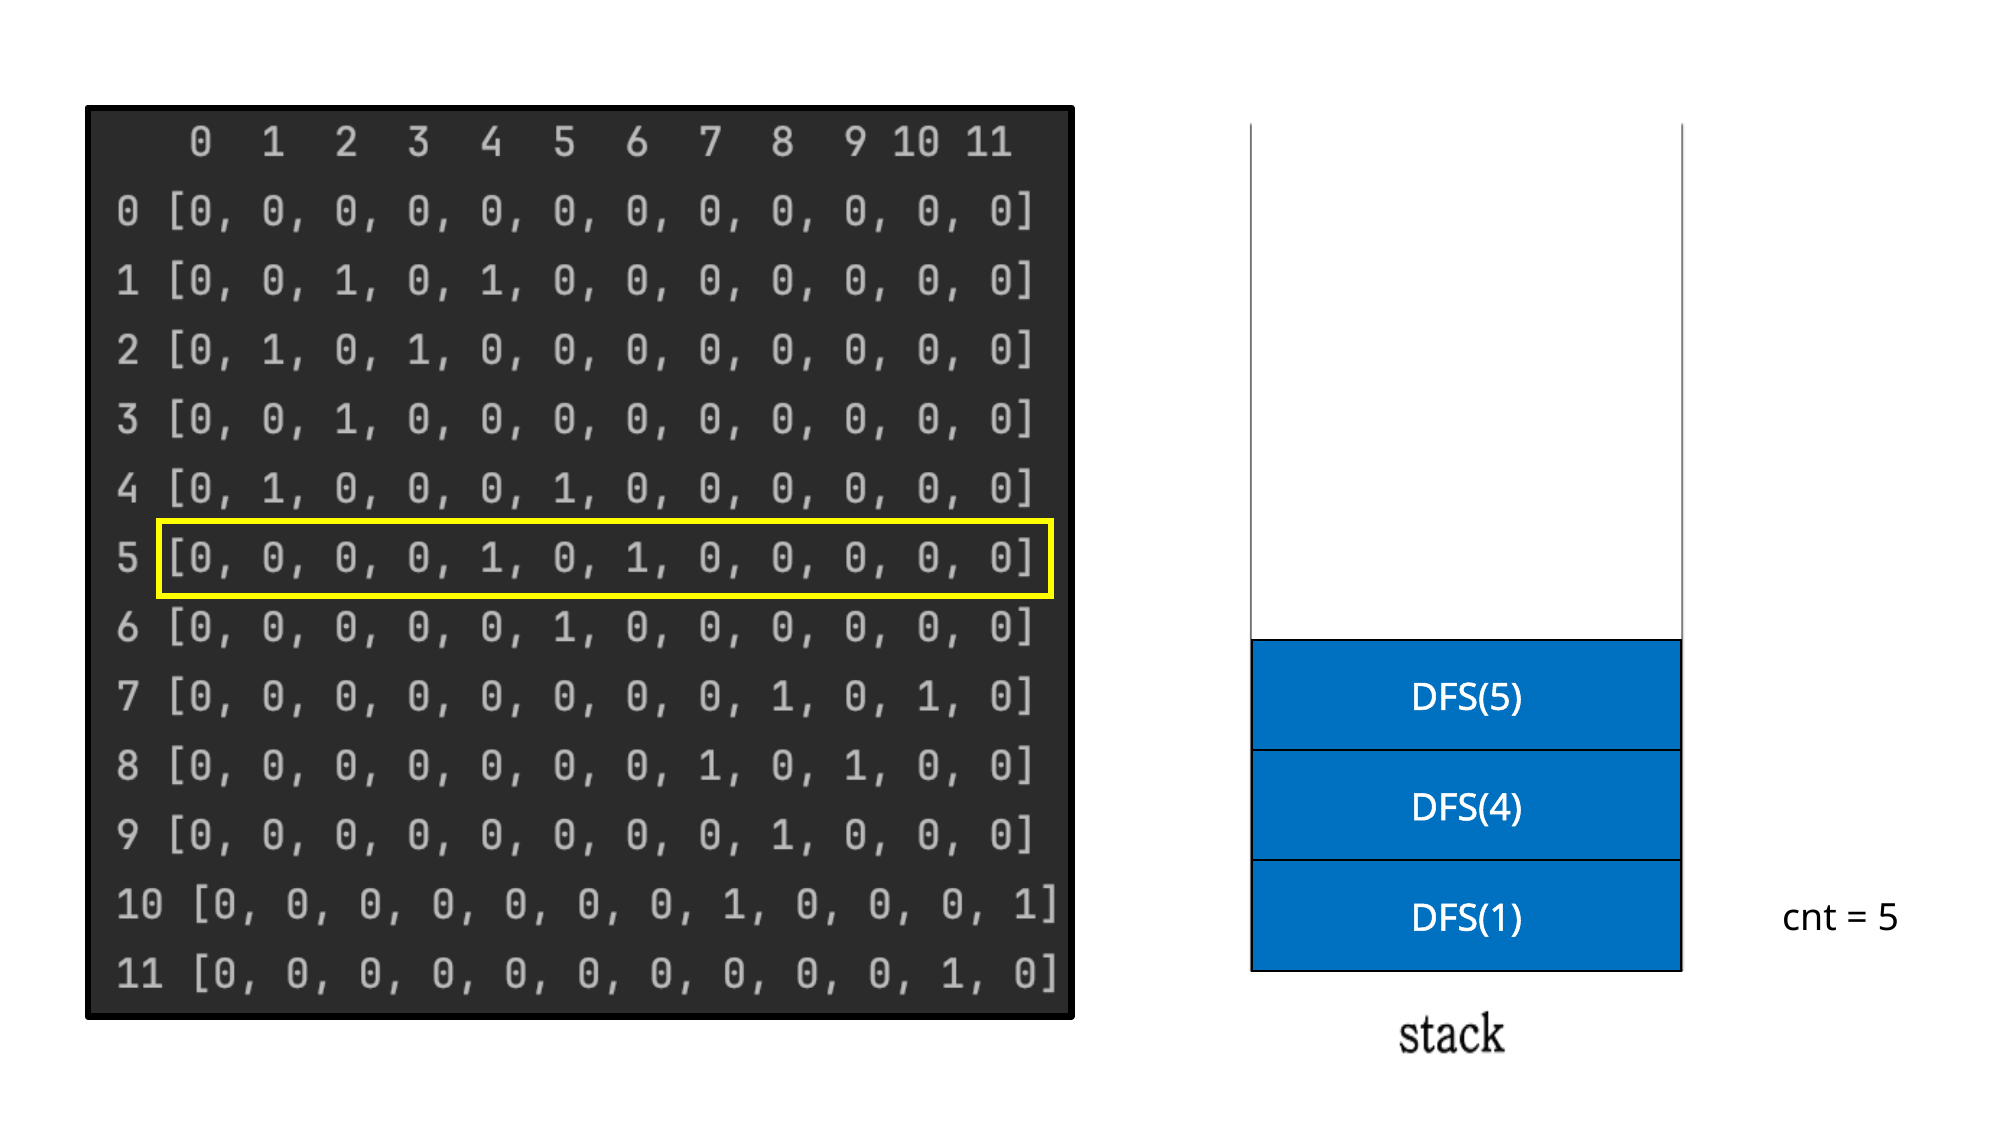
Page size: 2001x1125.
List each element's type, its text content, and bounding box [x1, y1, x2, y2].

picture [1197, 46, 1737, 1078]
picture [90, 110, 1069, 1014]
text_box cnt = 5 [1737, 870, 1963, 961]
